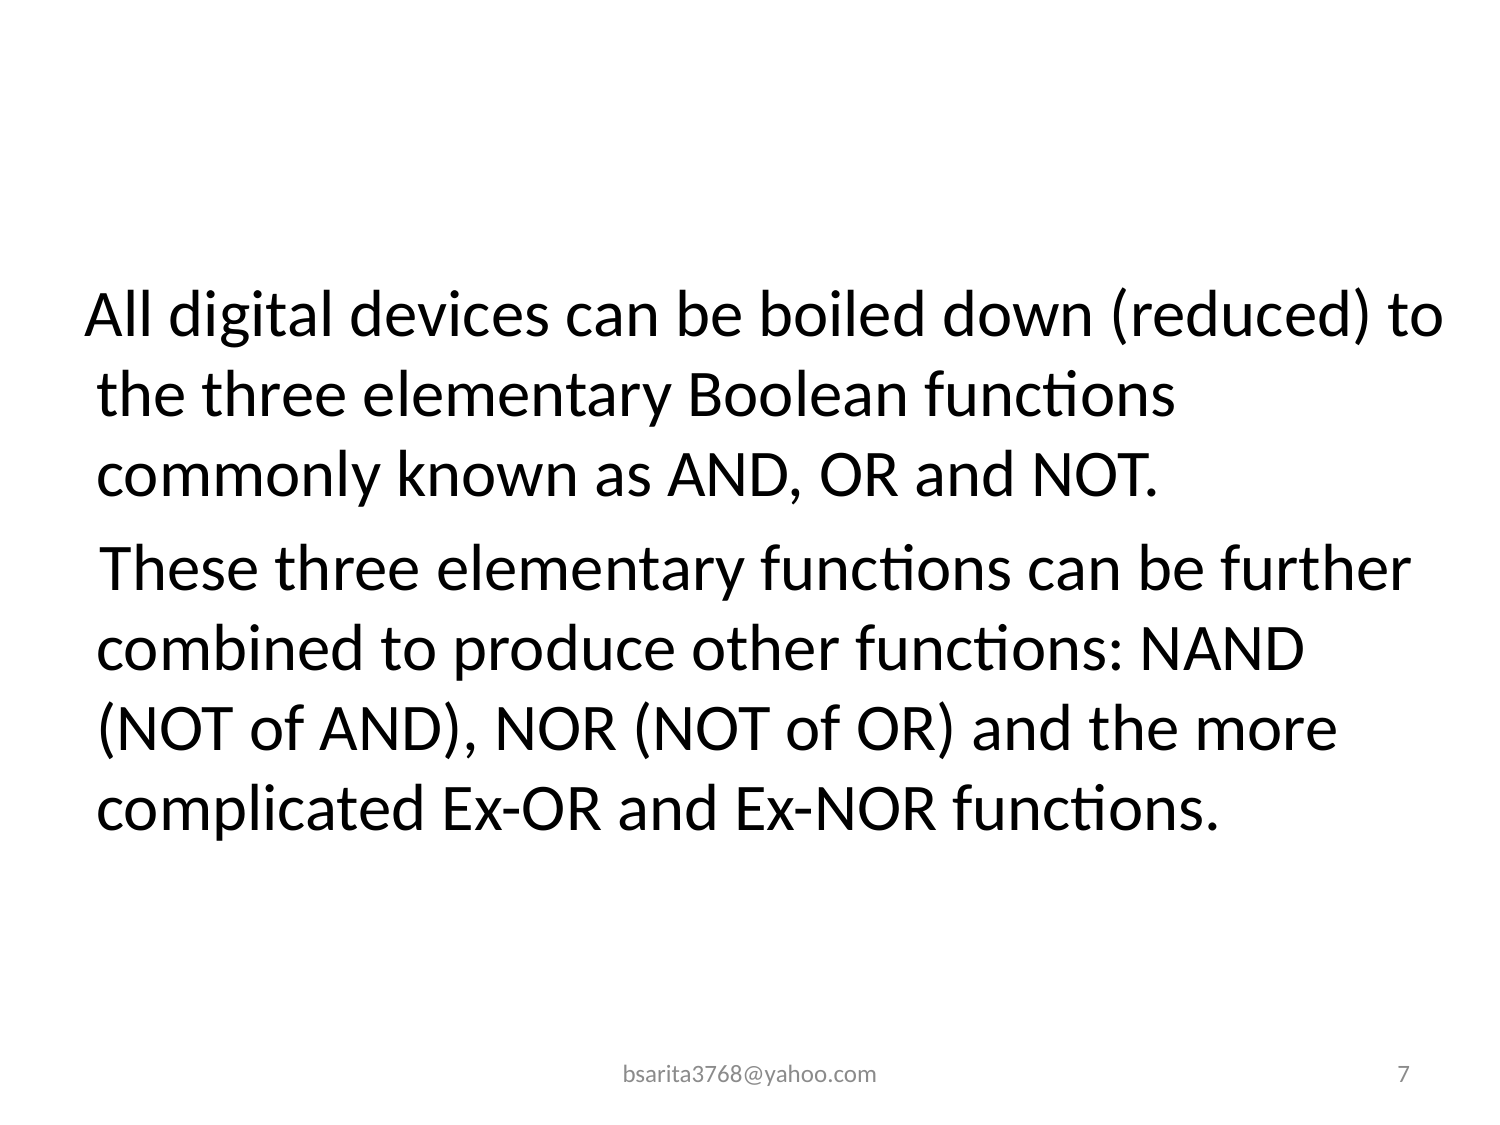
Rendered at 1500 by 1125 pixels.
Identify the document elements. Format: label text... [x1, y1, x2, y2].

slide_number 7 [1074, 1042, 1425, 1103]
list All digital devices can be boiled down (reduced) to the three elementary Boolean functions commonly known as AND, OR and NOT. These three elementary functions can be further combined to produce other functions: NAND (NOT of AND), NOR (NOT of OR) and the more complicated Ex-OR and Ex-NOR functions. [24, 262, 1463, 1005]
footer bsarita3768@yahoo.com [512, 1042, 988, 1103]
